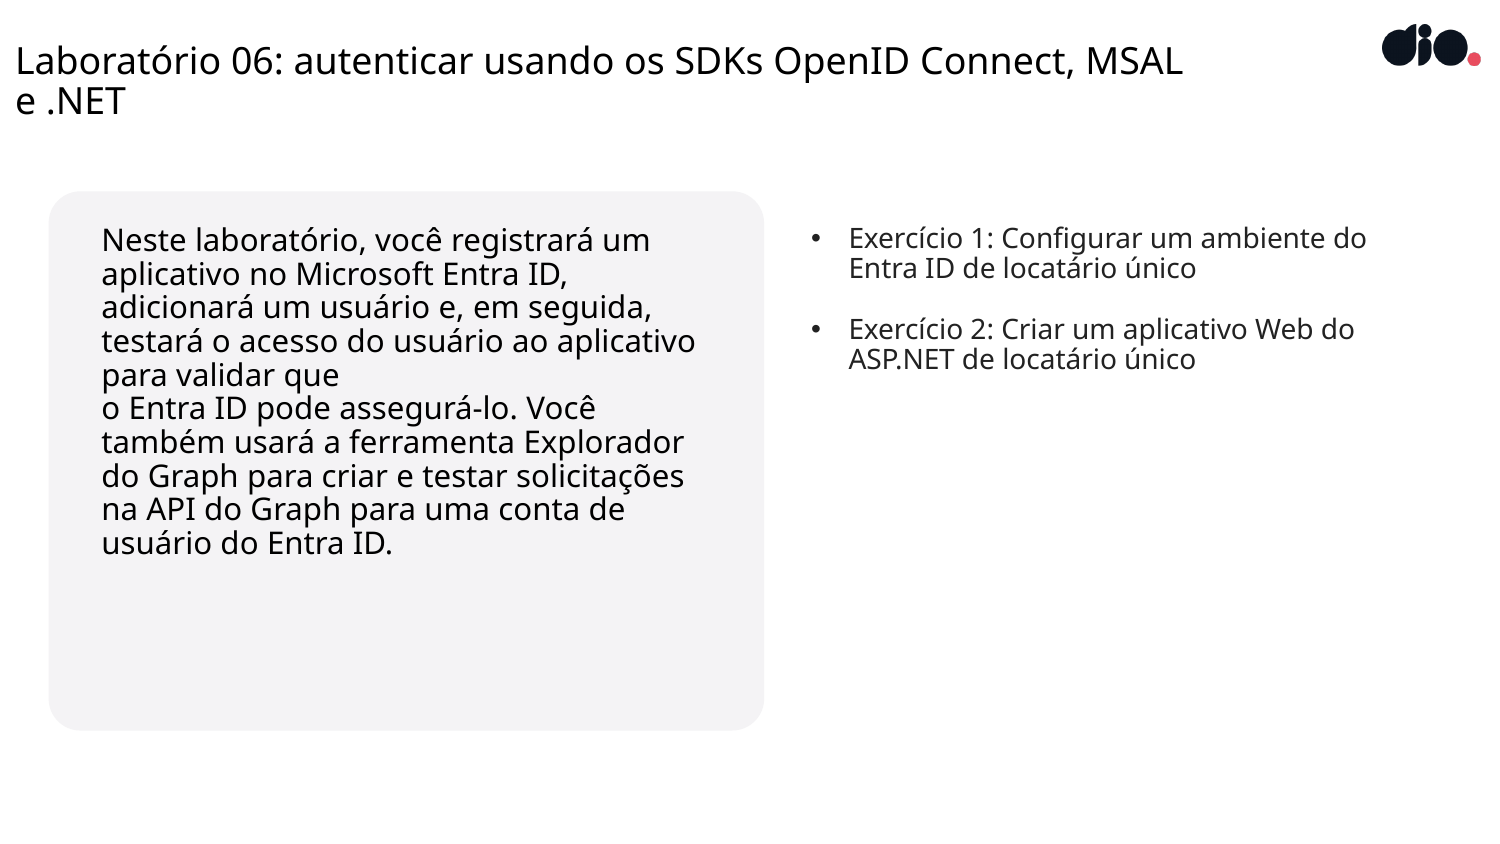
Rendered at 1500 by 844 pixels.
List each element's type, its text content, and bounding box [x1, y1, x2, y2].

picture [1382, 24, 1481, 66]
list Exercício 1: Configurar um ambiente do Entra ID de locatário único Exercício 2: Criar um aplicativo Web do ASP.NET de locatário único [796, 217, 1414, 680]
title Laboratório 06: autenticar usando os SDKs OpenID Connect, MSAL e .NET [0, 0, 1294, 164]
list Neste laboratório, você registrará um aplicativo no Microsoft Entra ID, adicionará um usuário e, em seguida, testará o acesso do usuário ao aplicativo para validar que o Entra ID pode assegurá-lo. Você também usará a ferramenta Explorador do Graph para criar e testar solicitações na API do Graph para uma conta de usuário do Entra ID. [86, 217, 718, 680]
